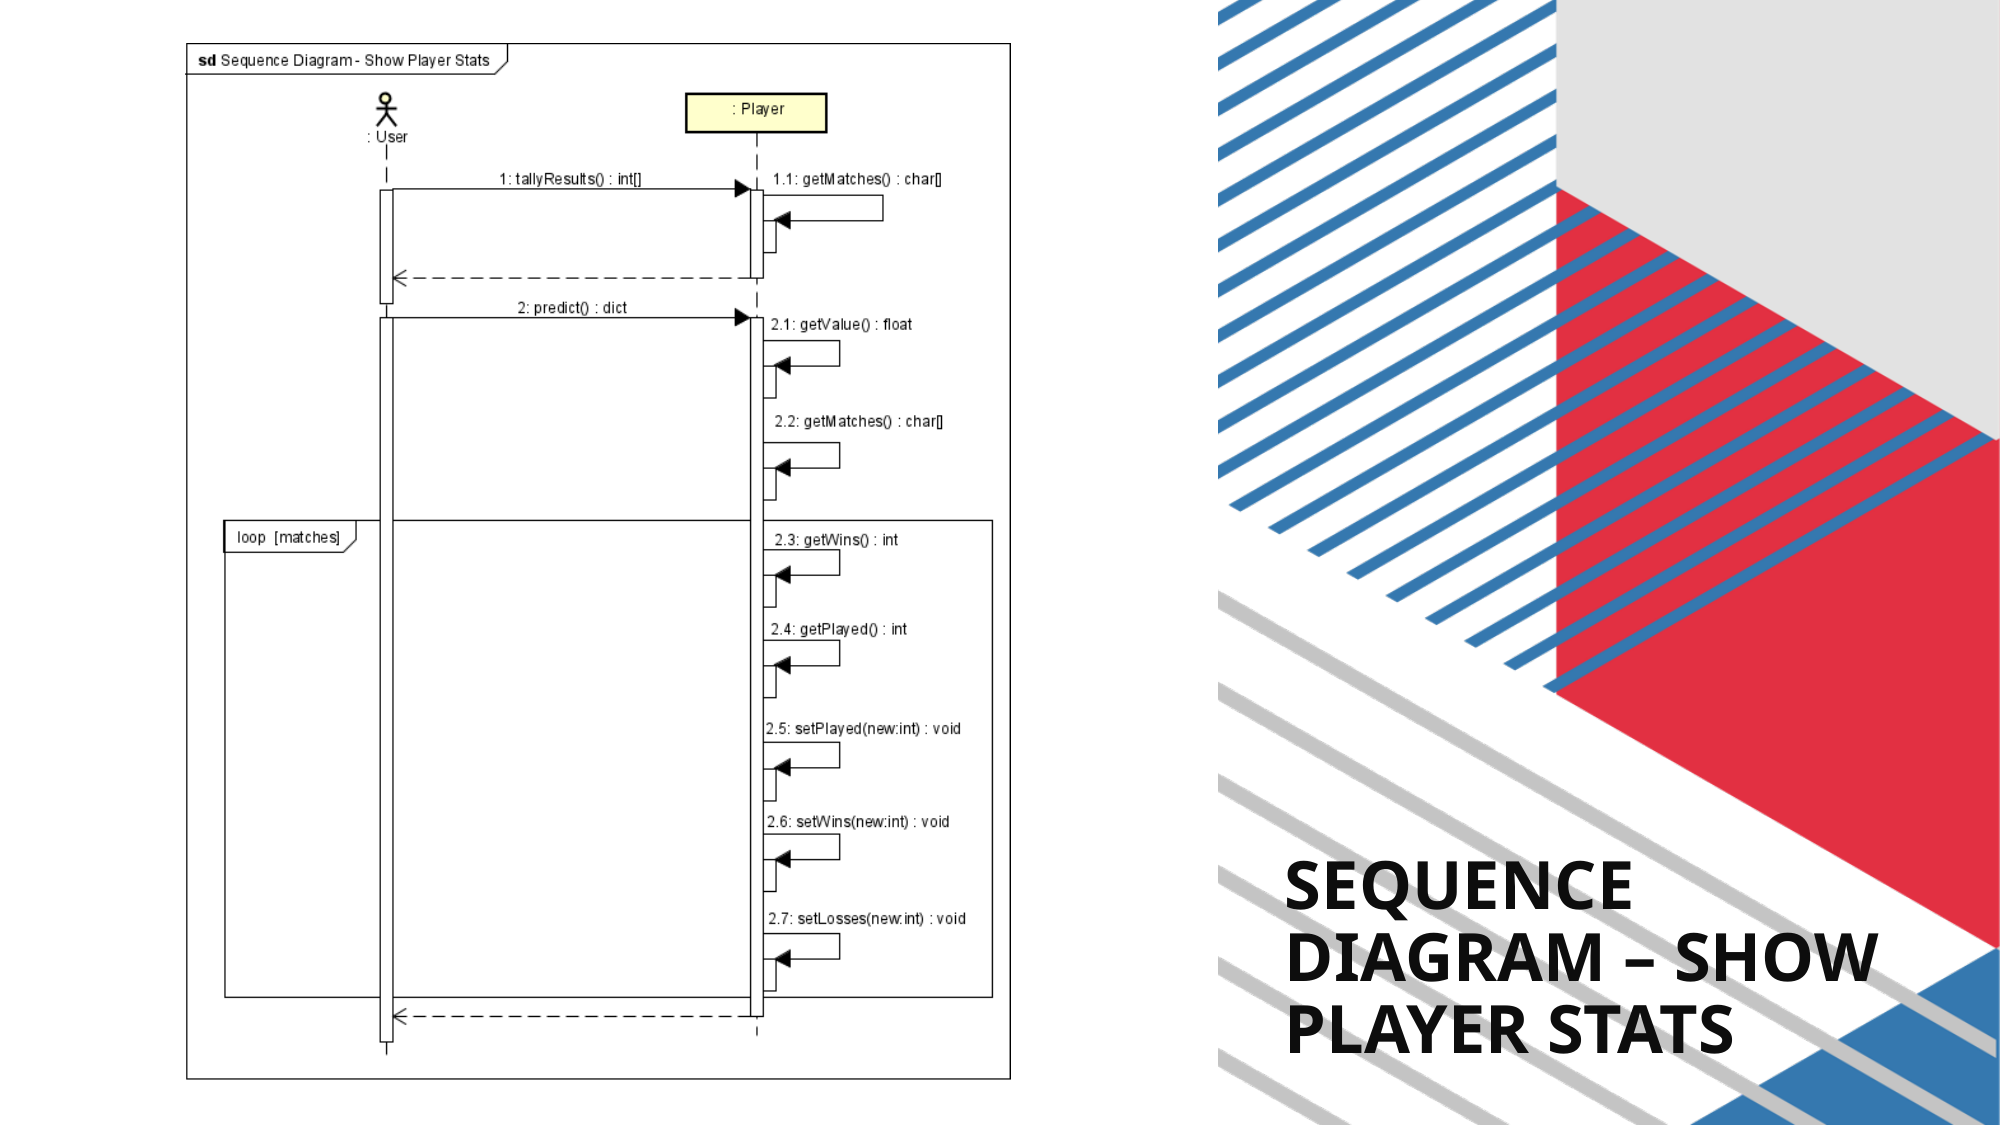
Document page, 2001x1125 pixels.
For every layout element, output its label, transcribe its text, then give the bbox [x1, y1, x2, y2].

picture [1218, 0, 2000, 1125]
picture [185, 43, 1011, 1081]
title SEQUENCE DIAGRAM – SHOW PLAYER STATS [1270, 844, 1964, 1019]
